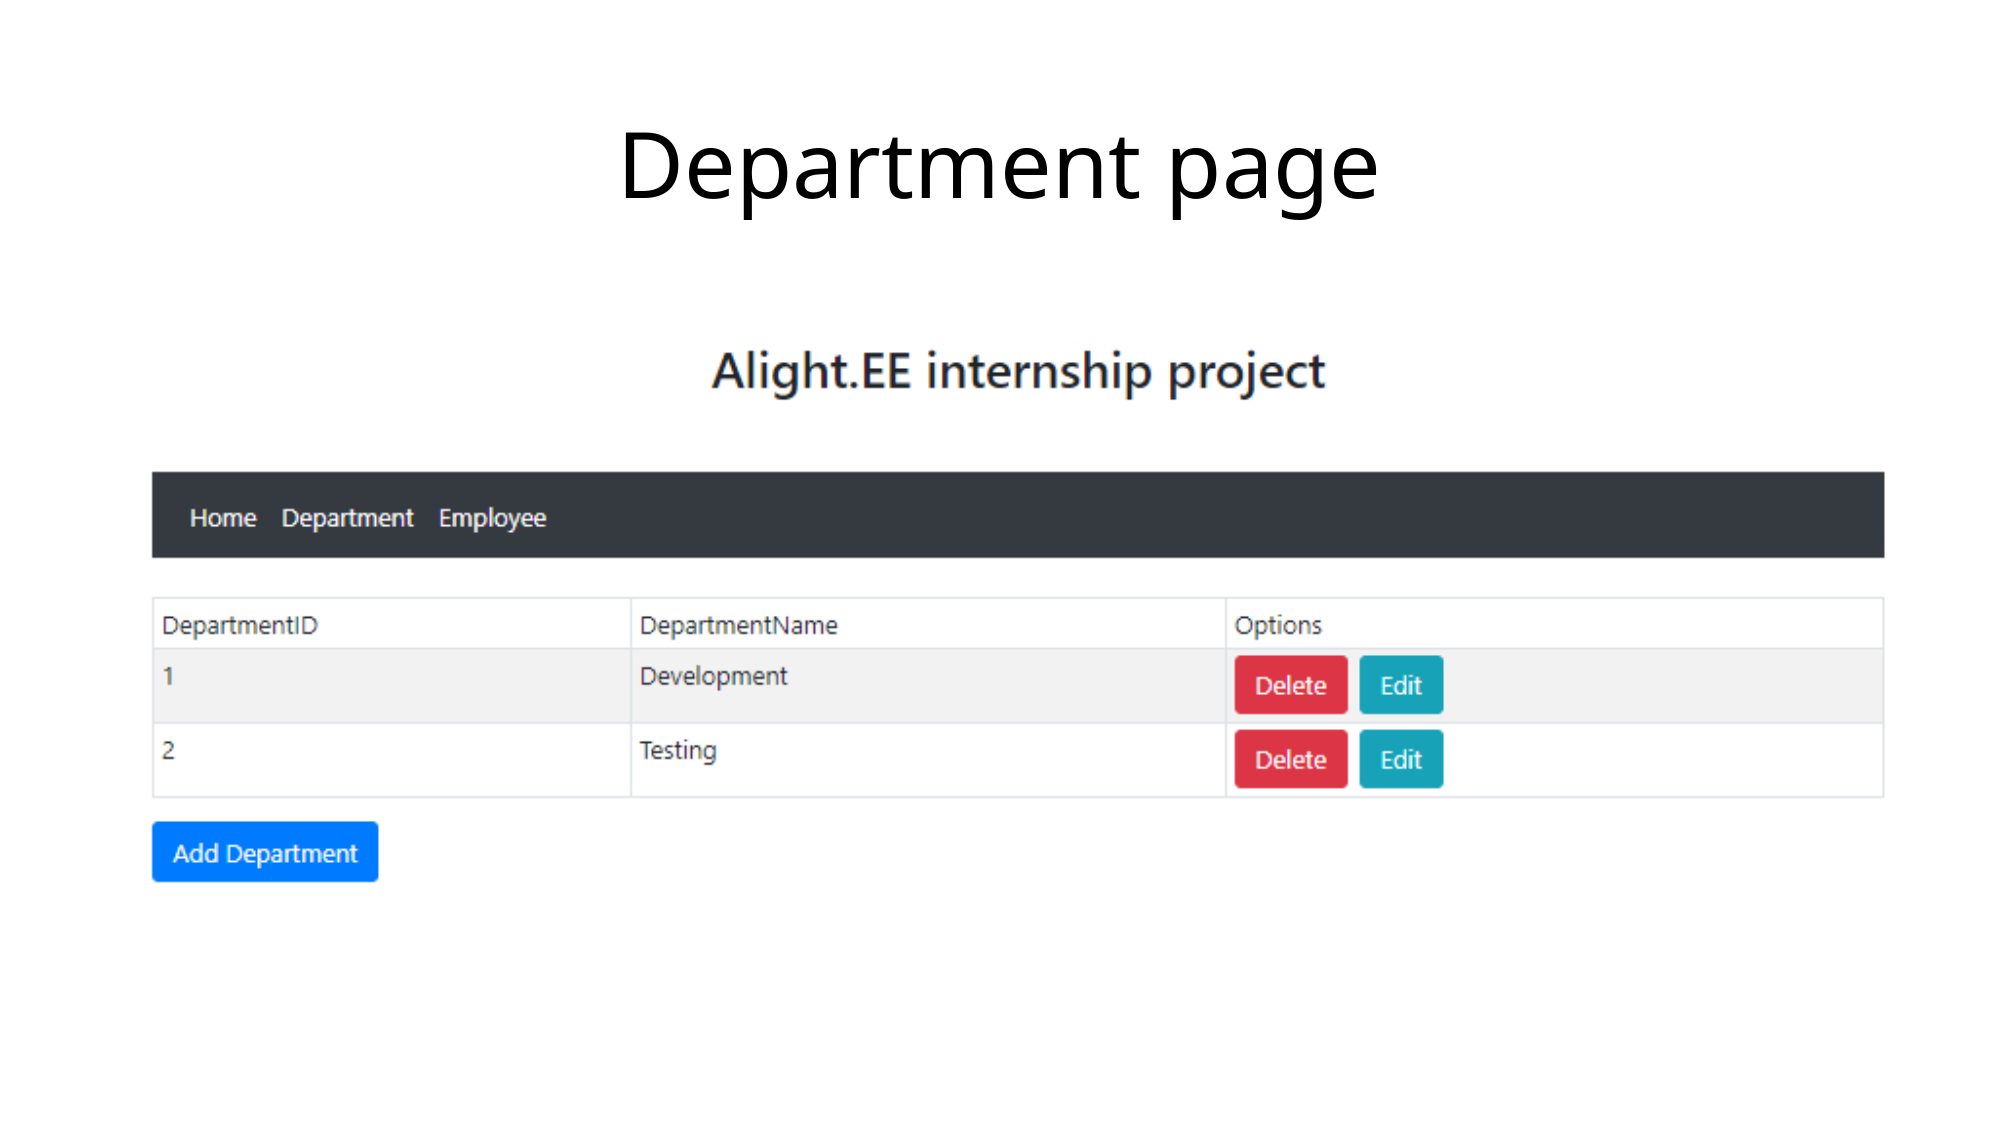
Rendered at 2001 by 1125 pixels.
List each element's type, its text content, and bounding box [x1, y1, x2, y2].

title Department page [137, 59, 1863, 278]
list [18, 283, 2000, 1066]
